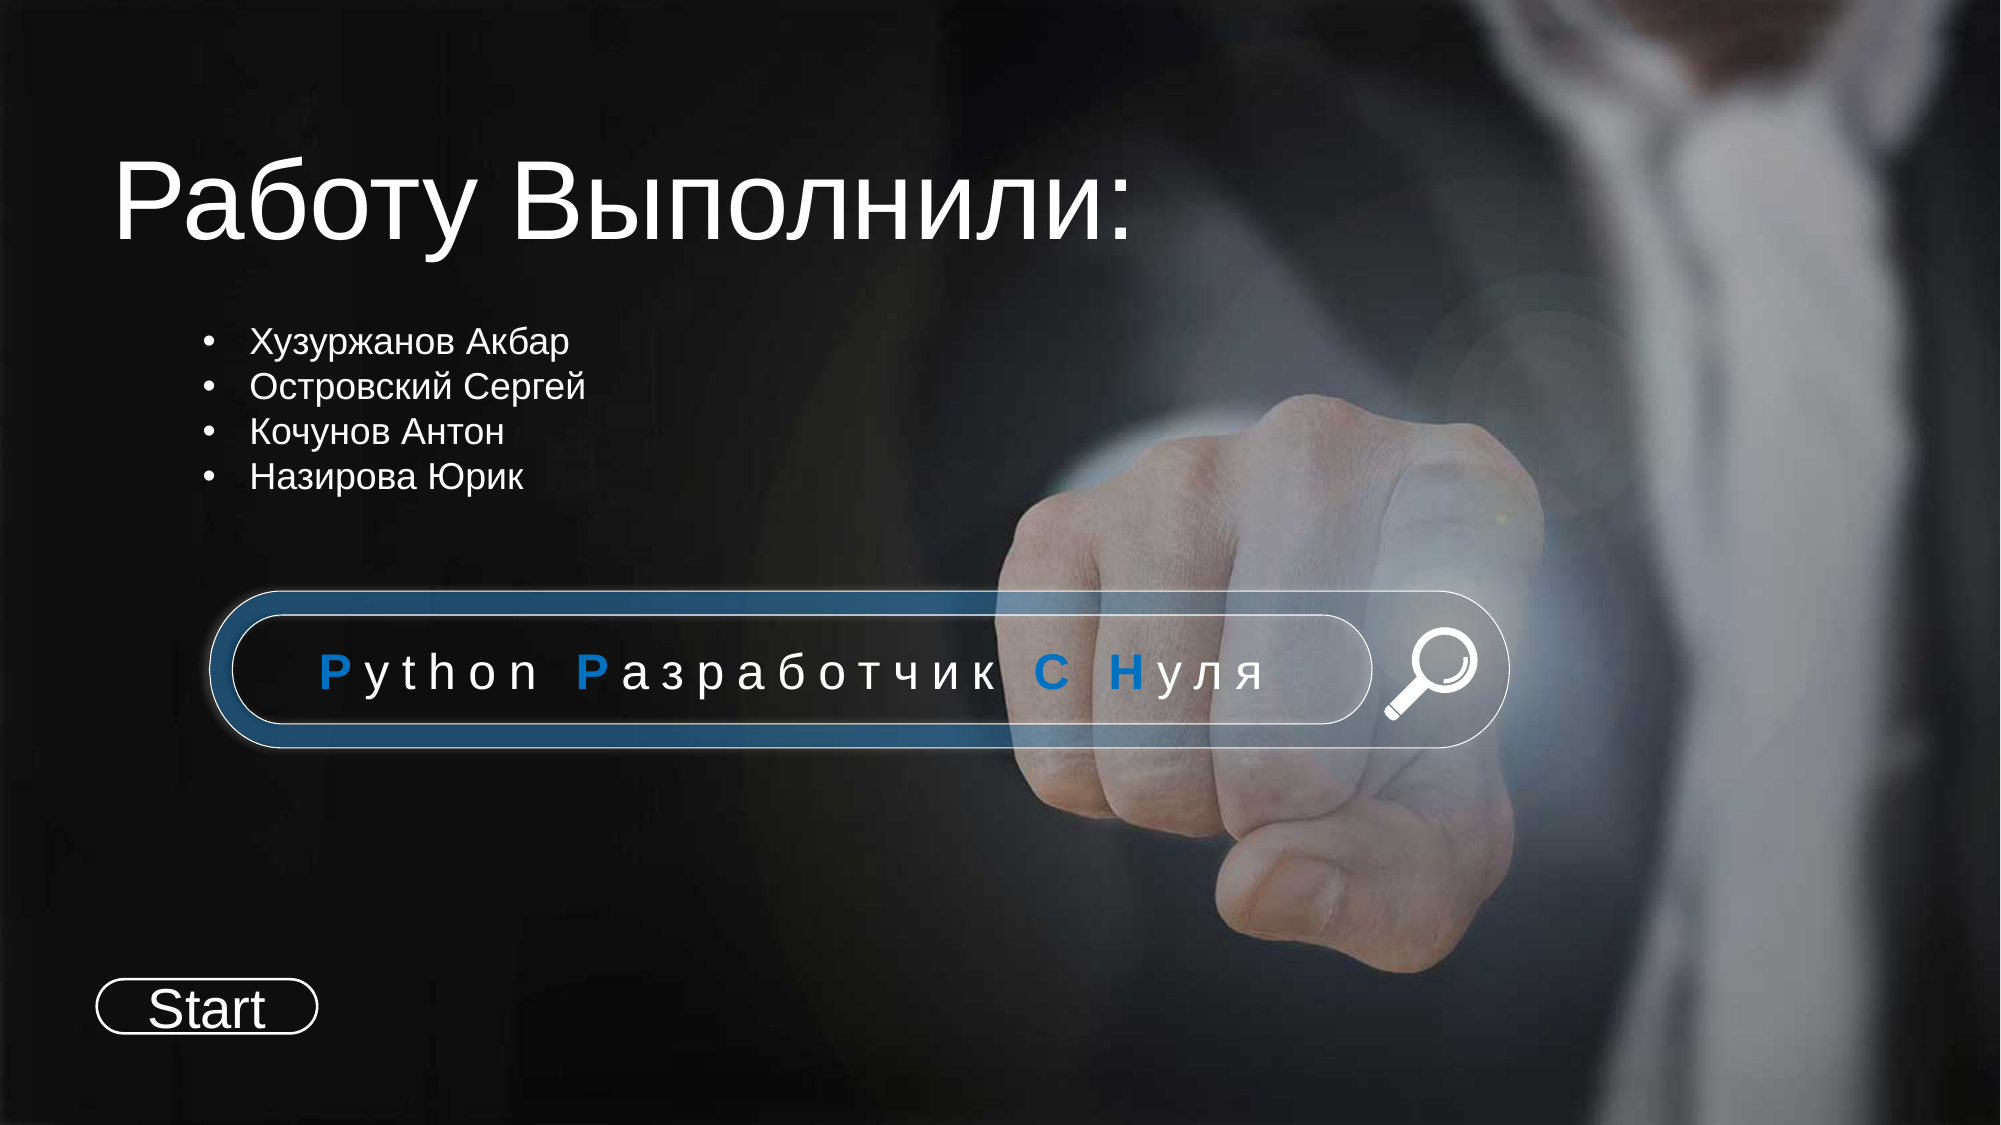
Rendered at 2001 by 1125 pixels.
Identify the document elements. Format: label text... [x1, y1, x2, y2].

text_box Работу Выполнили: [96, 119, 1220, 270]
text_box Start [95, 978, 319, 1035]
text_box [1383, 626, 1479, 722]
text_box [208, 590, 1511, 749]
text_box Python Разработчик С Нуля [283, 632, 1298, 707]
picture [0, 0, 2001, 1125]
text_box Хузуржанов Акбар Островский Сергей Кочунов Антон Назирова Юрик [187, 310, 610, 505]
